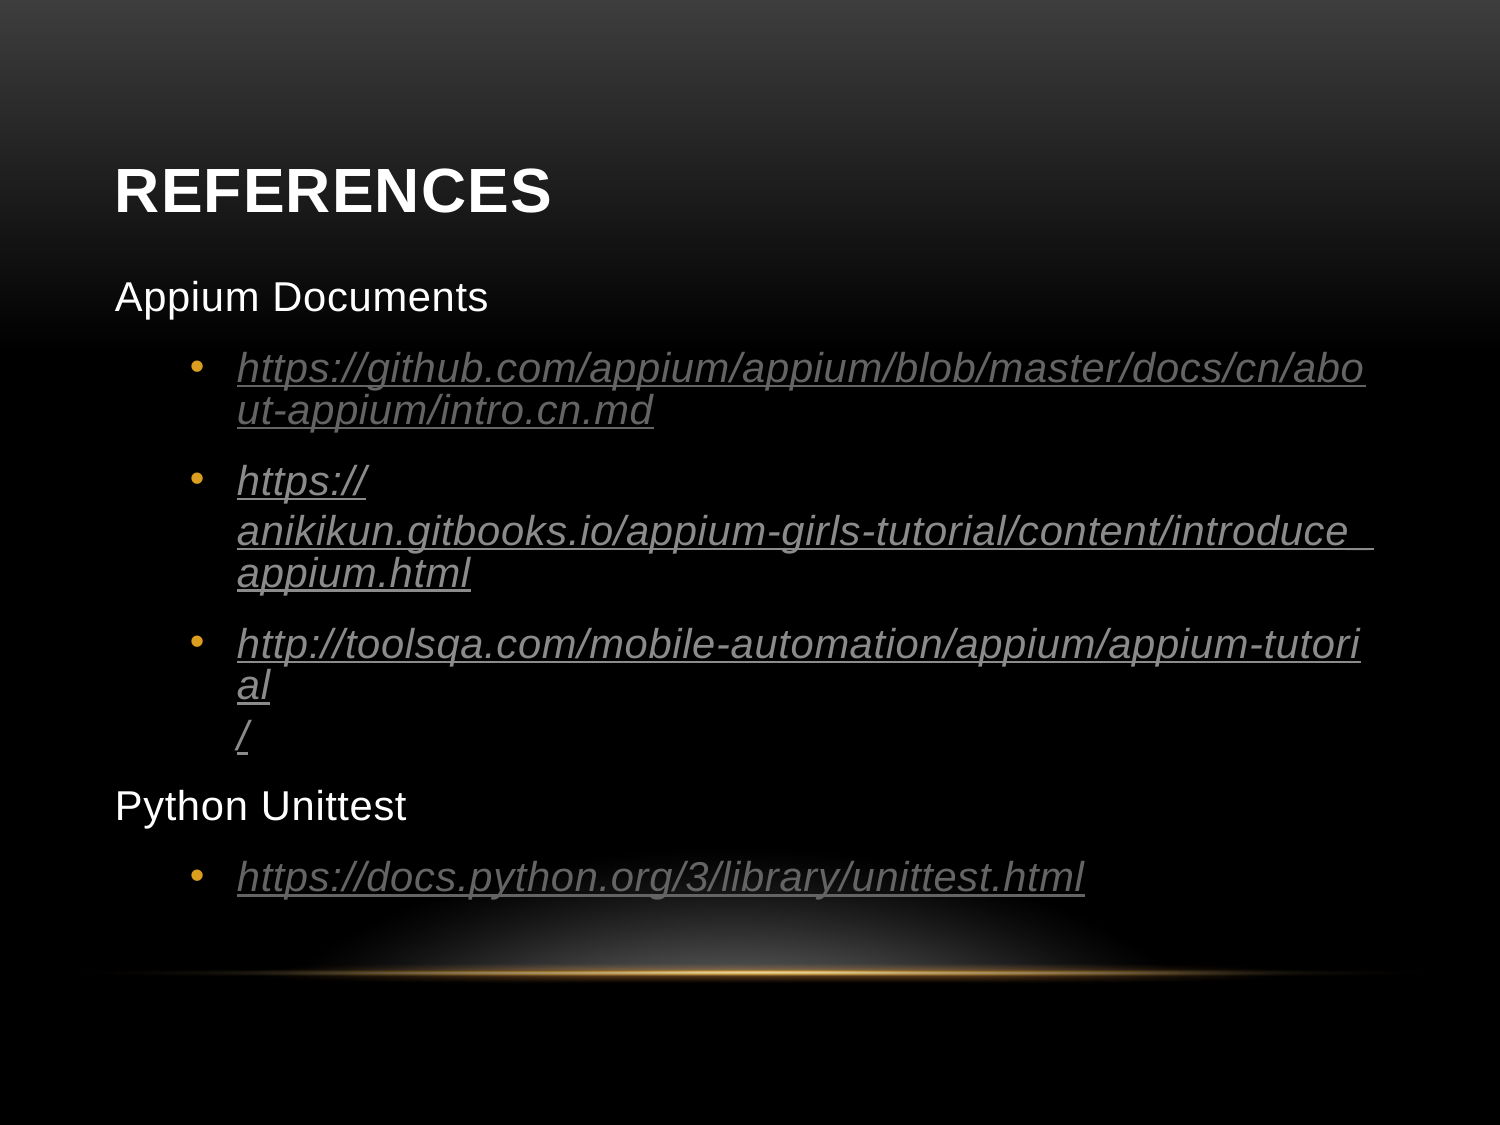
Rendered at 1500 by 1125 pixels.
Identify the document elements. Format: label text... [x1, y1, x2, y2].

picture [0, 0, 1500, 1125]
title References [99, 45, 1400, 233]
list Appium Documents https://github.com/appium/appium/blob/master/docs/cn/about-appium/intro.cn.md https://anikikun.gitbooks.io/appium-girls-tutorial/content/introduce_appium.html http://toolsqa.com/mobile-automation/appium/appium-tutorial/ Python Unittest https://docs.python.org/3/library/unittest.html [99, 262, 1400, 938]
